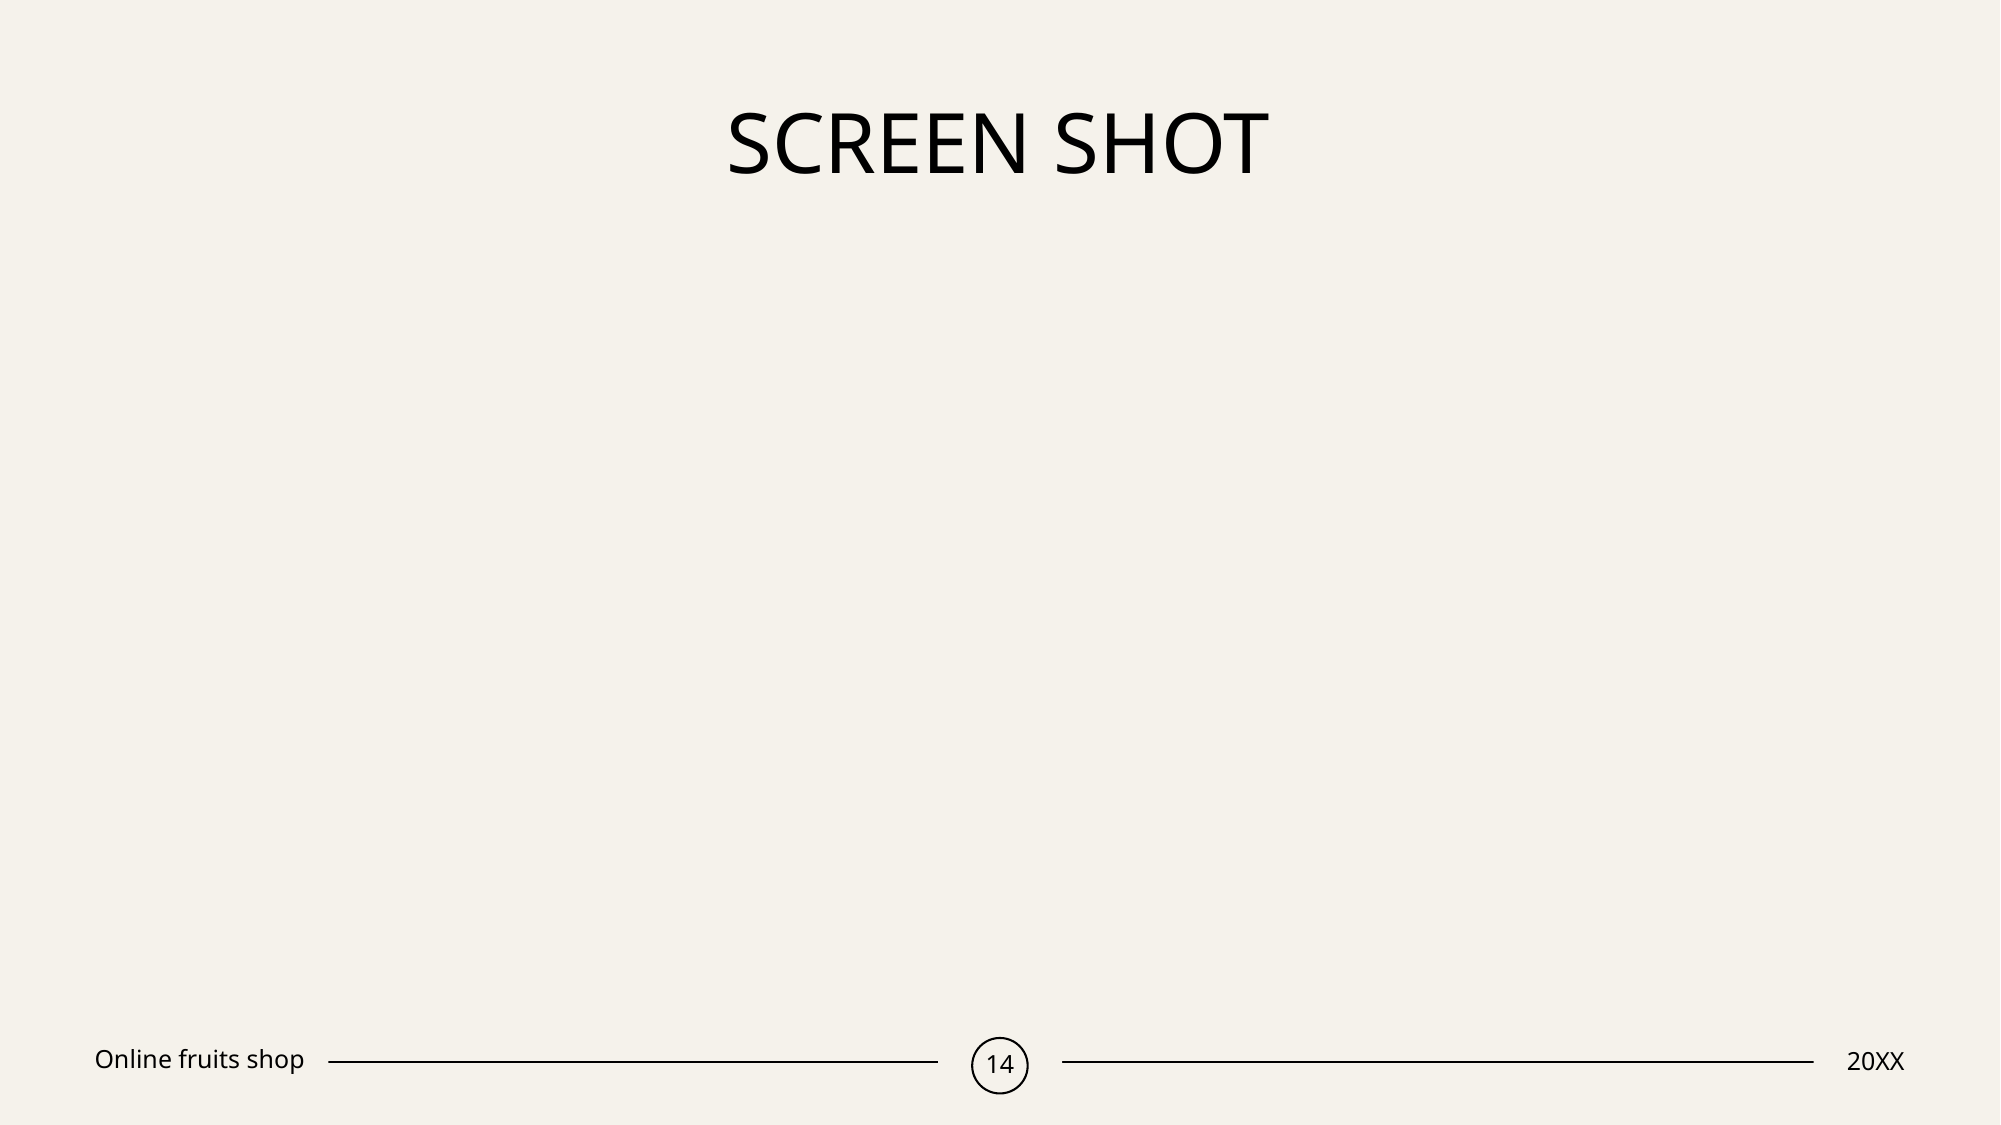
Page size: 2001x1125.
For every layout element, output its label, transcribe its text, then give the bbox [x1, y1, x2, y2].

slide_number 14 [971, 1036, 1029, 1095]
footer Online fruits shop [79, 1038, 329, 1083]
title Screen shot [96, 88, 1901, 206]
slide_number 20XX [1813, 1038, 1938, 1083]
